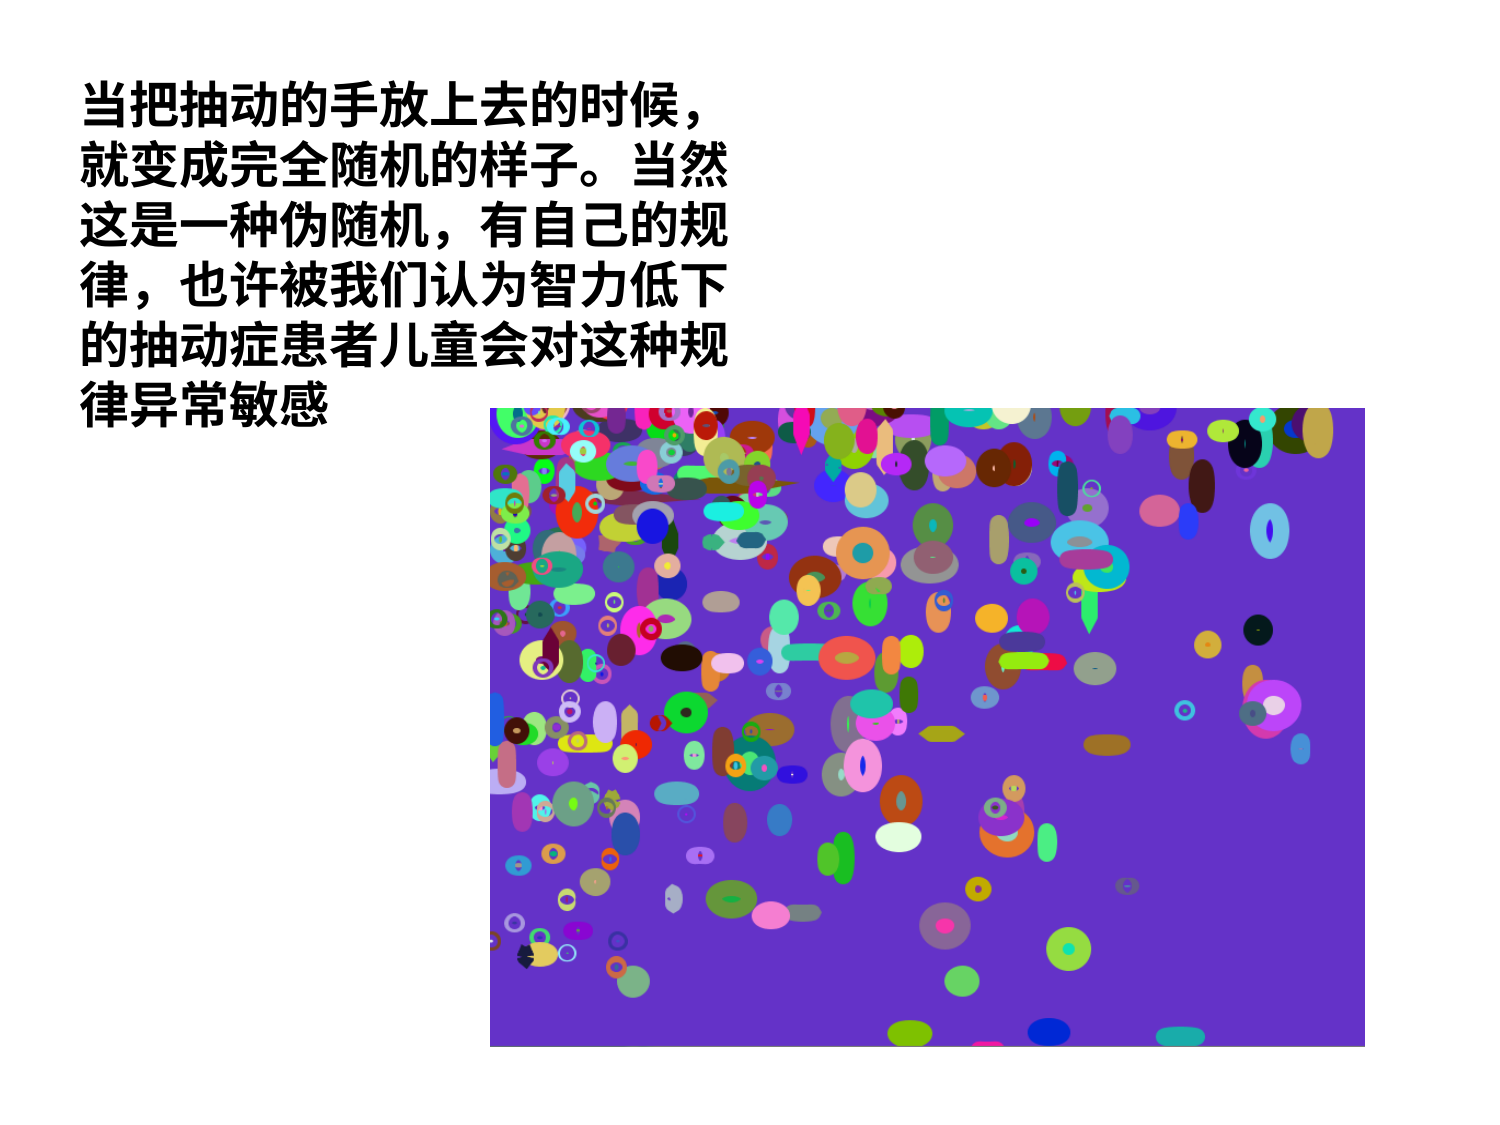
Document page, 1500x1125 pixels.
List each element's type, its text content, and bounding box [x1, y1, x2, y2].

text_box 当把抽动的手放上去的时候，就变成完全随机的样子。当然这是一种伪随机，有自己的规律，也许被我们认为智力低下的抽动症患者儿童会对这种规律异常敏感 [64, 66, 762, 442]
picture [489, 408, 1365, 1048]
